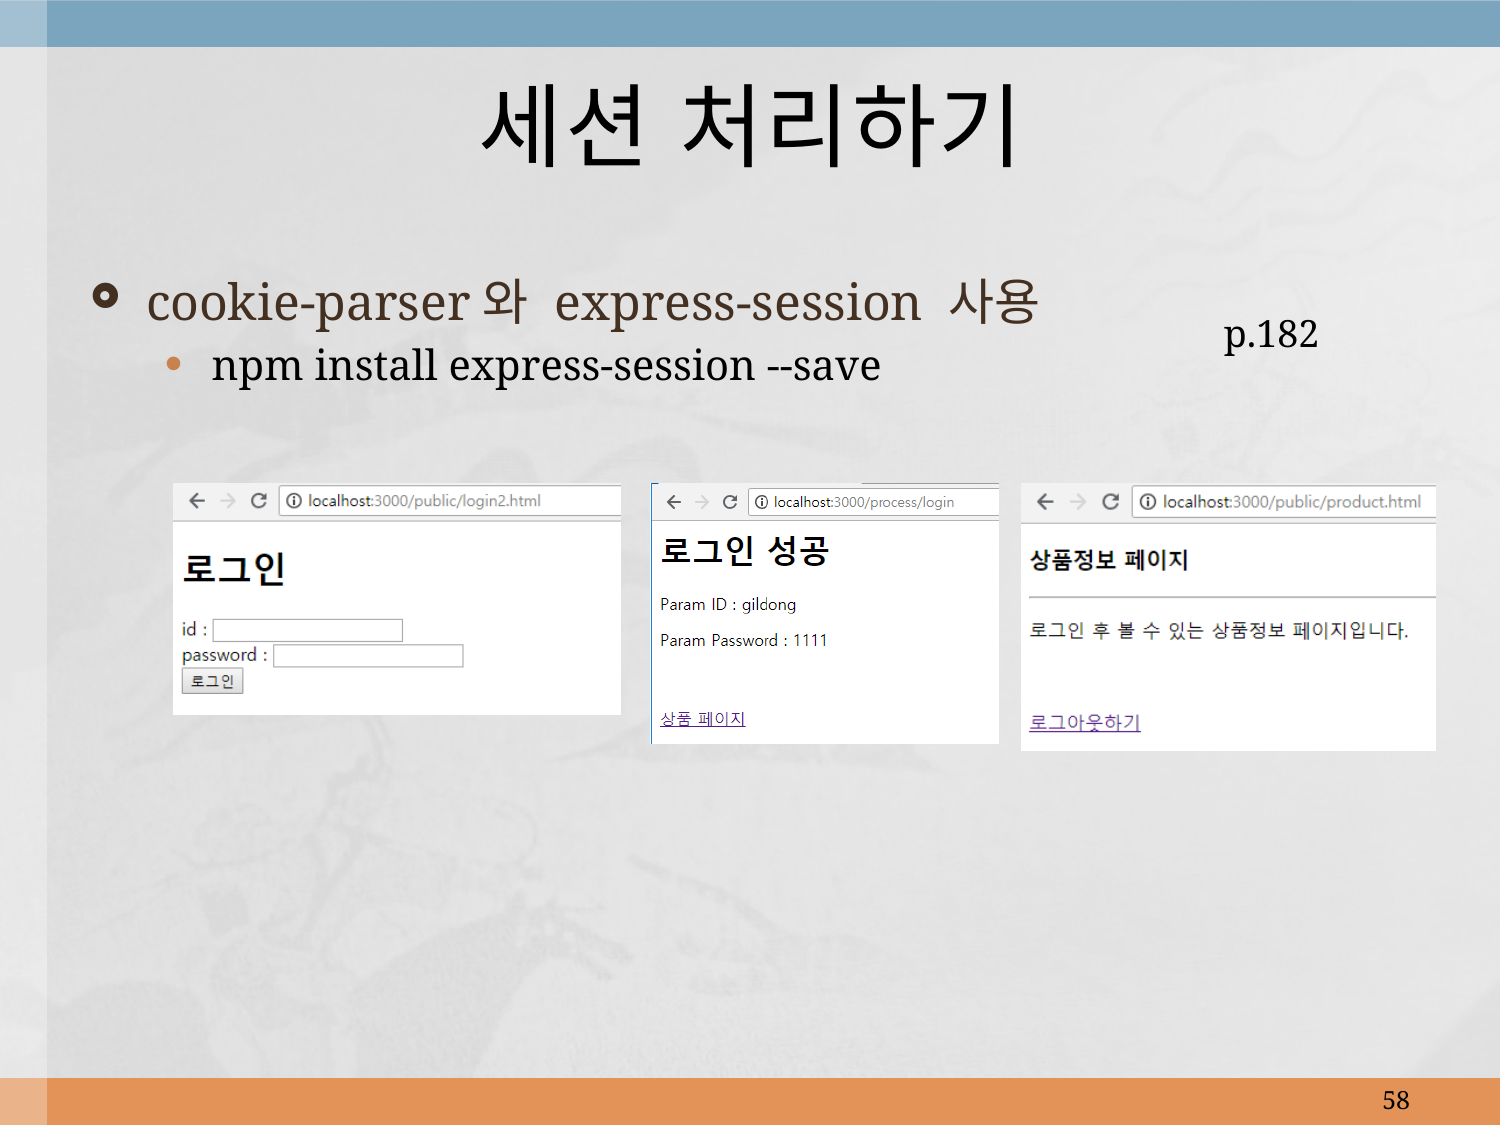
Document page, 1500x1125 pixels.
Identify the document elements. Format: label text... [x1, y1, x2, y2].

title 세션 처리하기 [49, 46, 1454, 202]
text_box p.182 [1209, 302, 1335, 363]
list cookie-parser와 express-session 사용 npm install express-session --save [75, 262, 1425, 1005]
picture [1021, 483, 1436, 751]
picture [173, 483, 621, 715]
slide_number 58 [1074, 1078, 1425, 1125]
picture [650, 483, 999, 744]
